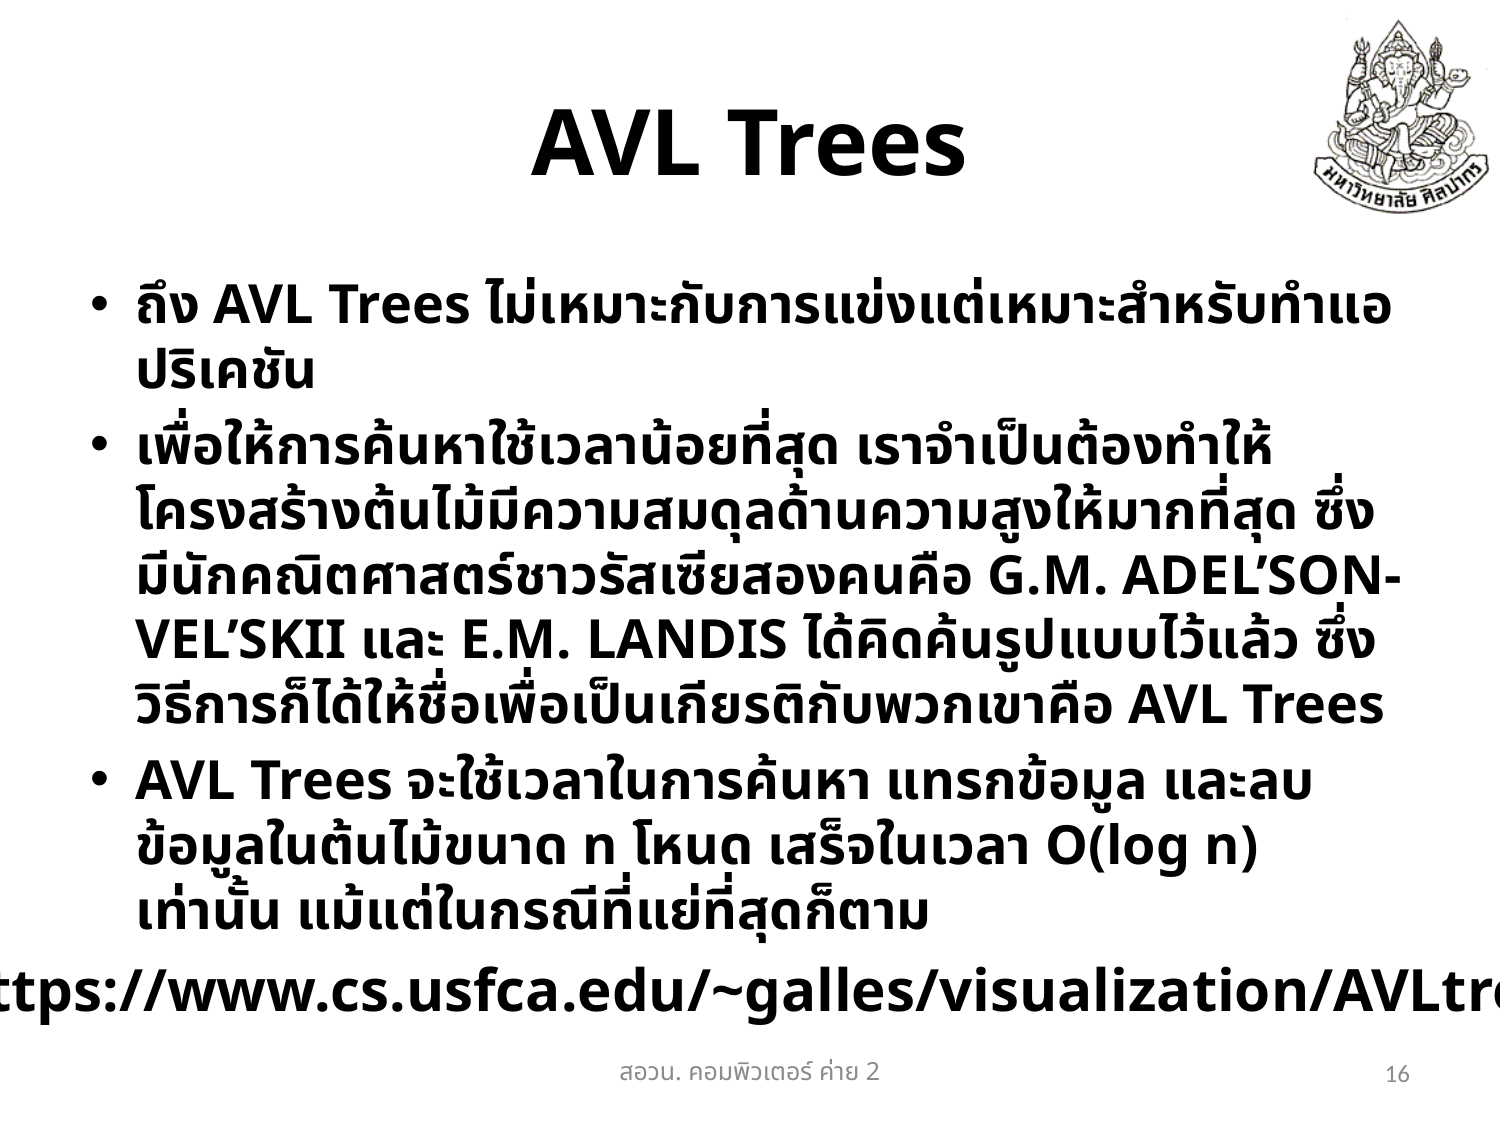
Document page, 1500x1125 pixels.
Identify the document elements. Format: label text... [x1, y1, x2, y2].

picture [1307, 12, 1494, 219]
text_box ตัวอย่าง https://www.cs.usfca.edu/~galles/visualization/AVLtree.html [0, 945, 1500, 1031]
list ถึง AVL Trees ไม่เหมาะกับการแข่งแต่เหมาะสำหรับทำแอปริเคชัน เพื่อให้การค้นหาใช้เวลาน้อยที่สุด เราจำเป็นต้องทำให้โครงสร้างต้นไม้มีความสมดุลด้านความสูงให้มากที่สุด ซึ่งมีนักคณิตศาสตร์ชาวรัสเซียสองคนคือ G.M. ADEL’SON-VEL’SKII และ E.M. LANDIS ได้คิดค้นรูปแบบไว้แล้ว ซึ่งวิธีการก็ได้ให้ชื่อเพื่อเป็นเกียรติกับพวกเขาคือ AVL Trees AVL Trees จะใช้เวลาในการค้นหา แทรกข้อมูล และลบข้อมูลในต้นไม้ขนาด n โหนด เสร็จในเวลา O(log n) เท่านั้น แม้แต่ในกรณีที่แย่ที่สุดก็ตาม [75, 262, 1425, 945]
footer สอวน. คอมพิวเตอร์​ ค่าย 2 [512, 1042, 988, 1103]
title AVL Trees [75, 45, 1425, 233]
slide_number 16 [1074, 1042, 1425, 1103]
